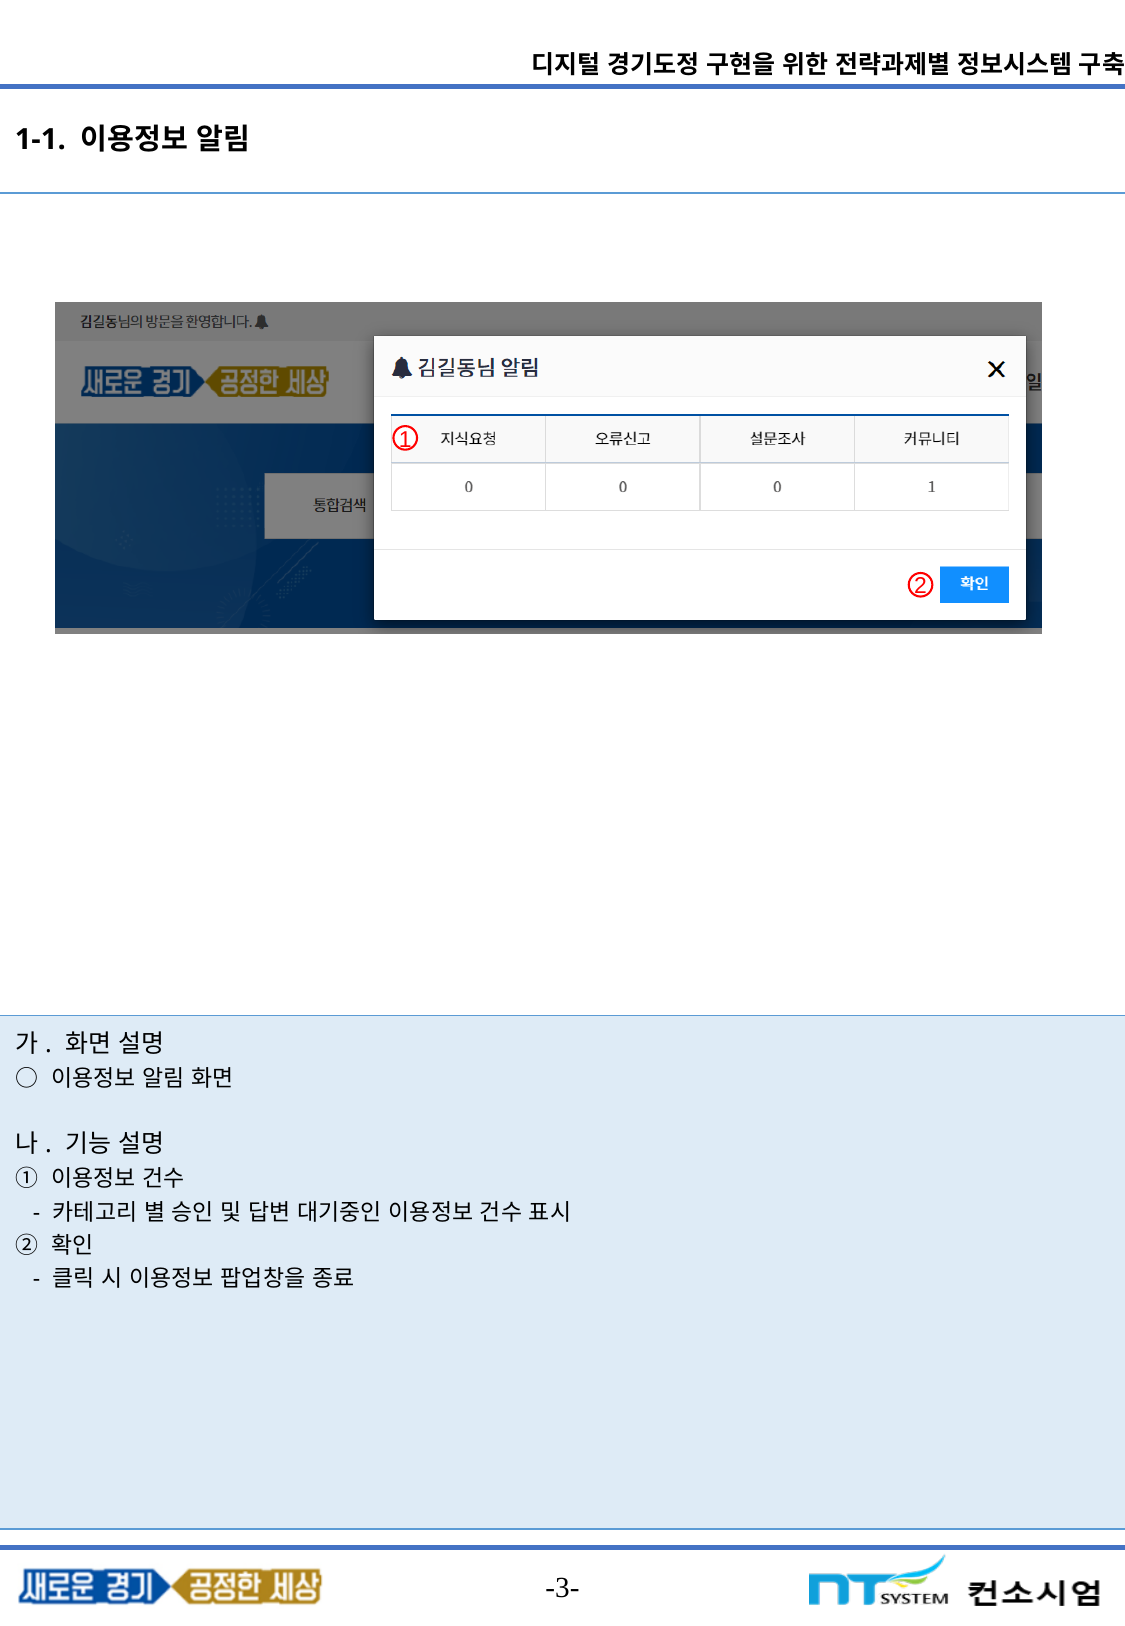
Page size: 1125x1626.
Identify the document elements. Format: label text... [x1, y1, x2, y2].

table_header [0, 194, 1125, 1015]
slide_number 3 [0, 1560, 1125, 1625]
picture [55, 302, 1042, 634]
text_box 1-1. 이용정보 알림 [0, 112, 289, 163]
picture [809, 1550, 1125, 1560]
table_cell 가. 화면 설명 ○ 이용정보 알림 화면 나. 기능 설명 ① 이용정보 건수 - 카테고리 별 승인 및 답변 대기중인 이용정보 건수 표시 ② 확인 - 클릭 시 이용정보 팝업창을 종료 [0, 1016, 1125, 1528]
